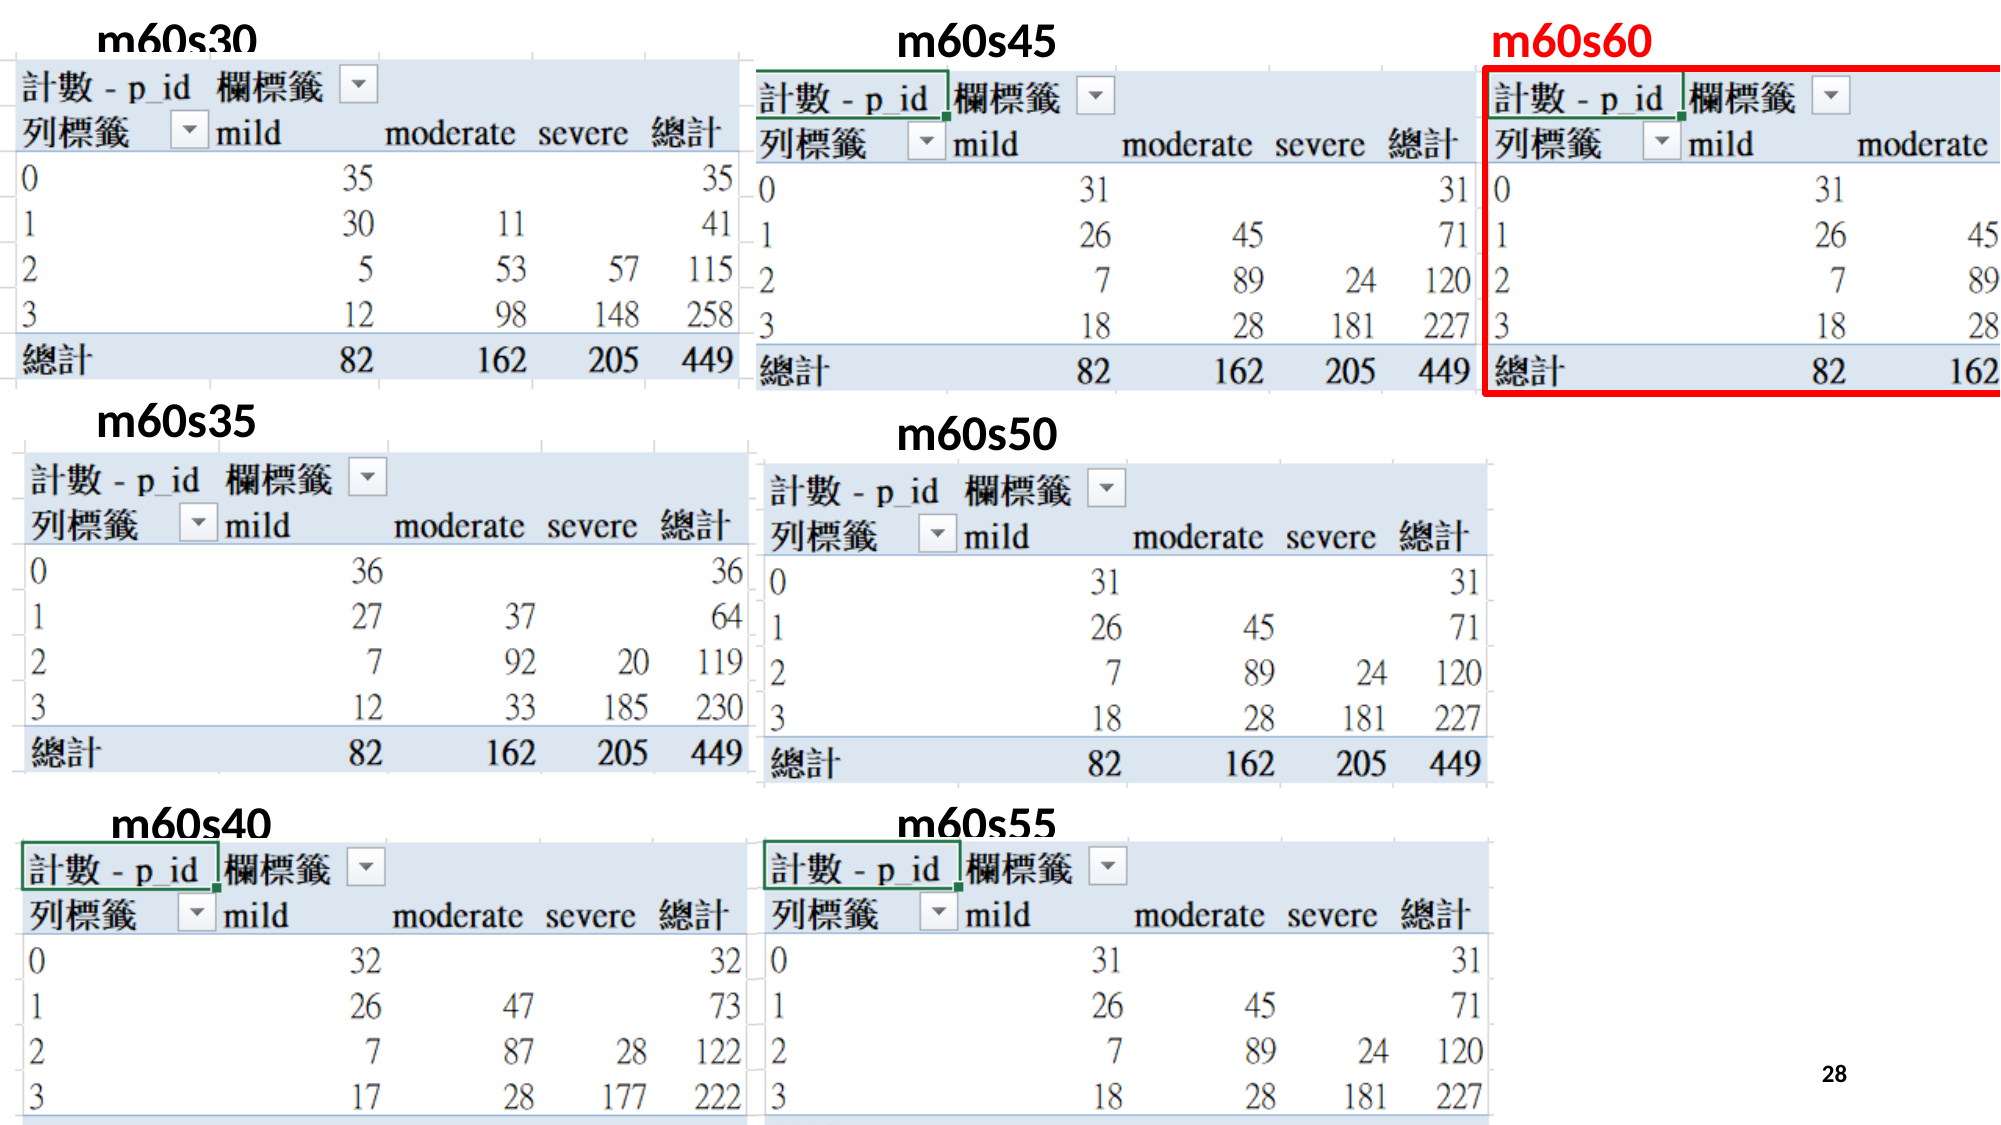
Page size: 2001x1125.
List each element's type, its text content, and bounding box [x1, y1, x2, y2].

picture [15, 837, 1494, 1125]
picture [12, 440, 1494, 788]
text_box m60s45 [856, 0, 1097, 64]
text_box m60s30 [56, 0, 297, 52]
text_box m60s60 [1451, 0, 1692, 65]
text_box m60s55 [856, 788, 1097, 837]
text_box m60s50 [856, 394, 1097, 459]
text_box m60s35 [56, 389, 297, 440]
picture [1488, 71, 2000, 391]
text_box m60s40 [70, 783, 311, 838]
picture [756, 64, 1483, 394]
slide_number 28 [1494, 1042, 1863, 1103]
picture [0, 52, 754, 389]
